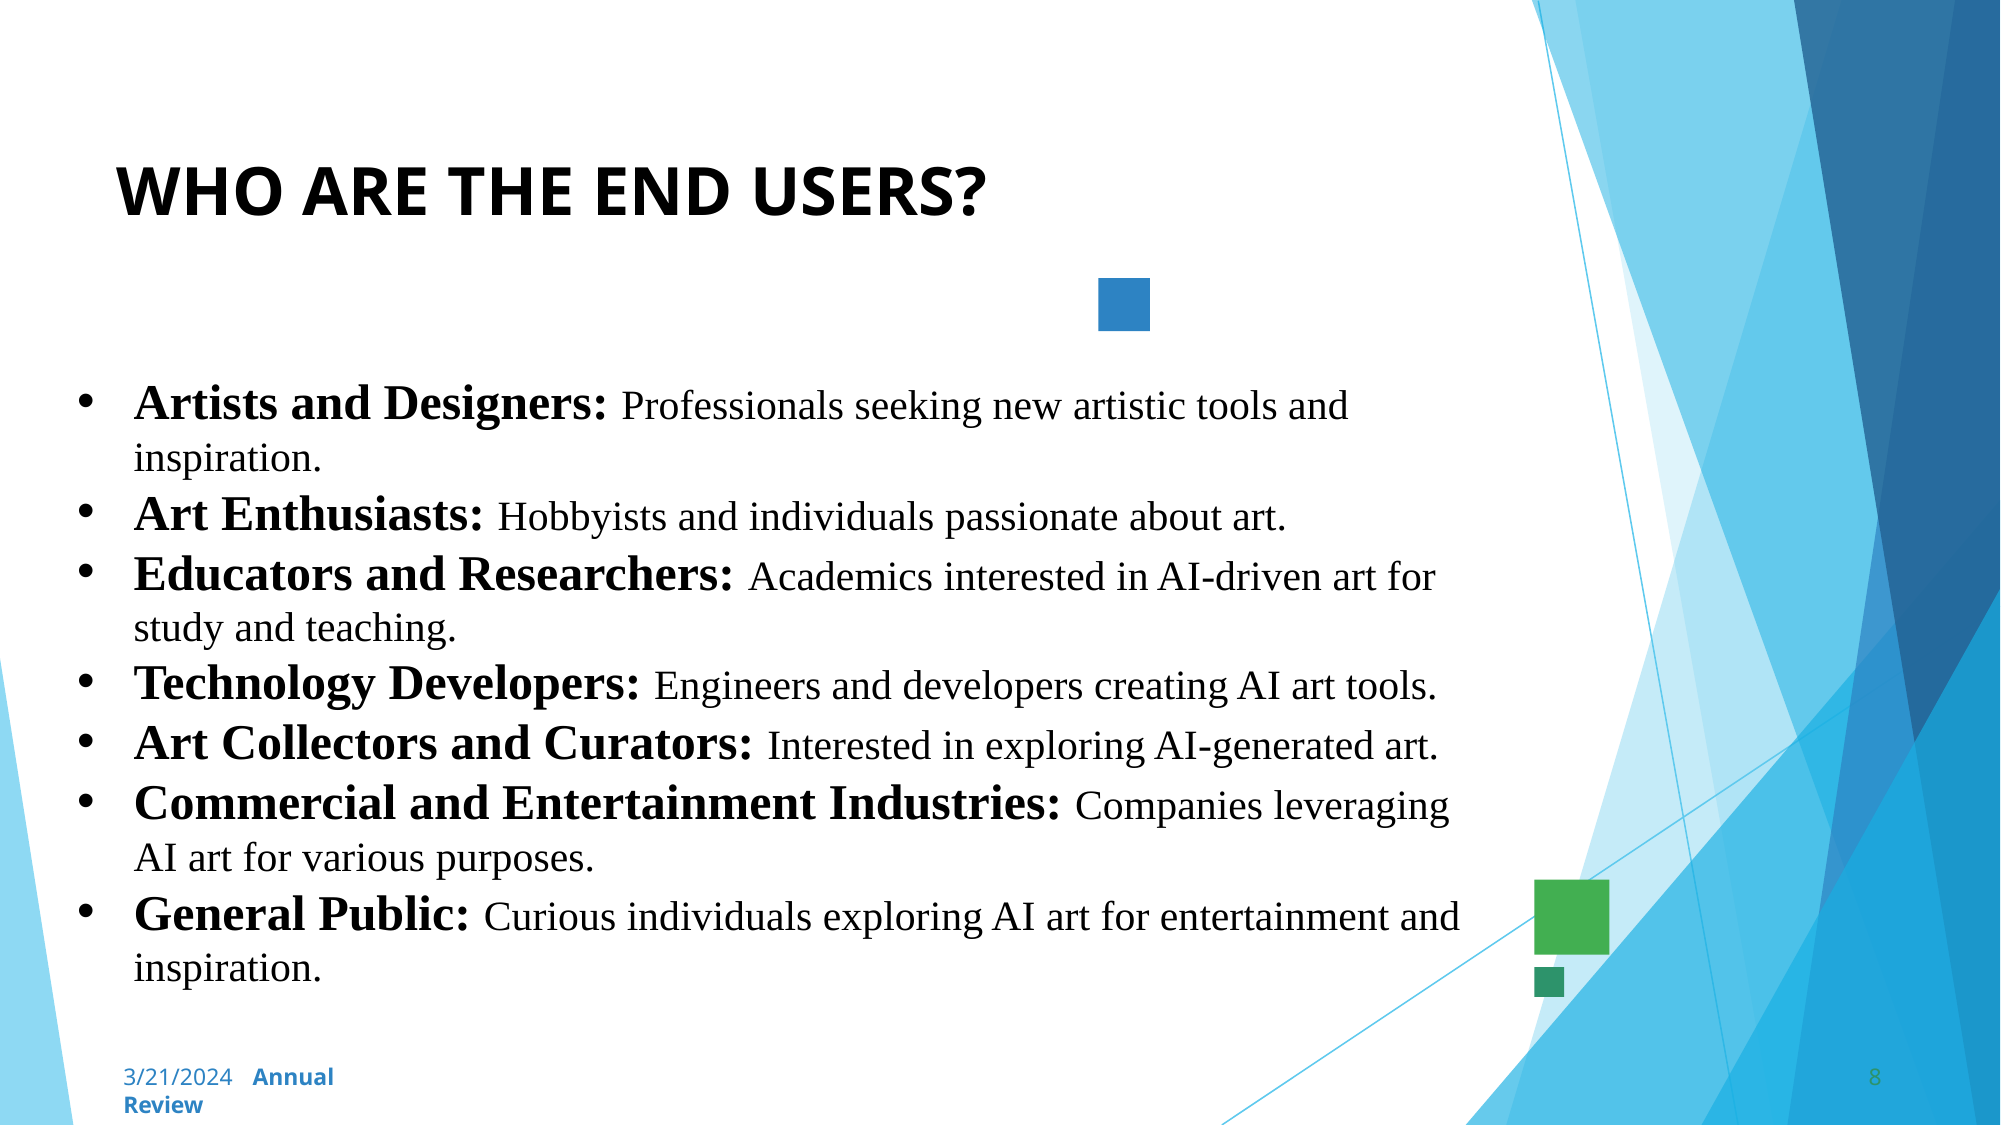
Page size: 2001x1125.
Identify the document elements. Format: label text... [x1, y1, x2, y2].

text_box [1534, 967, 1565, 997]
slide_number 8 [1849, 1061, 1890, 1125]
text_box 3/21/2024 Annual Review [121, 1101, 417, 1118]
text_box [1534, 879, 1610, 955]
title WHO ARE THE END USERS? [91, 63, 1694, 337]
picture [118, 1012, 477, 1093]
text_box Artists and Designers: Professionals seeking new artistic tools and inspiration. Art Enthusiasts: Hobbyists and individuals passionate about art. Educators and Researchers: Academics interested in AI-driven art for study and teaching. Technology Developers: Engineers and developers creating AI art tools. Art Collectors and Curators: Interested in exploring AI-generated art. Commercial and Entertainment Industries: Companies leveraging AI art for various purposes. General Public: Curious individuals exploring AI art for entertainment and inspiration. [62, 362, 1488, 1048]
